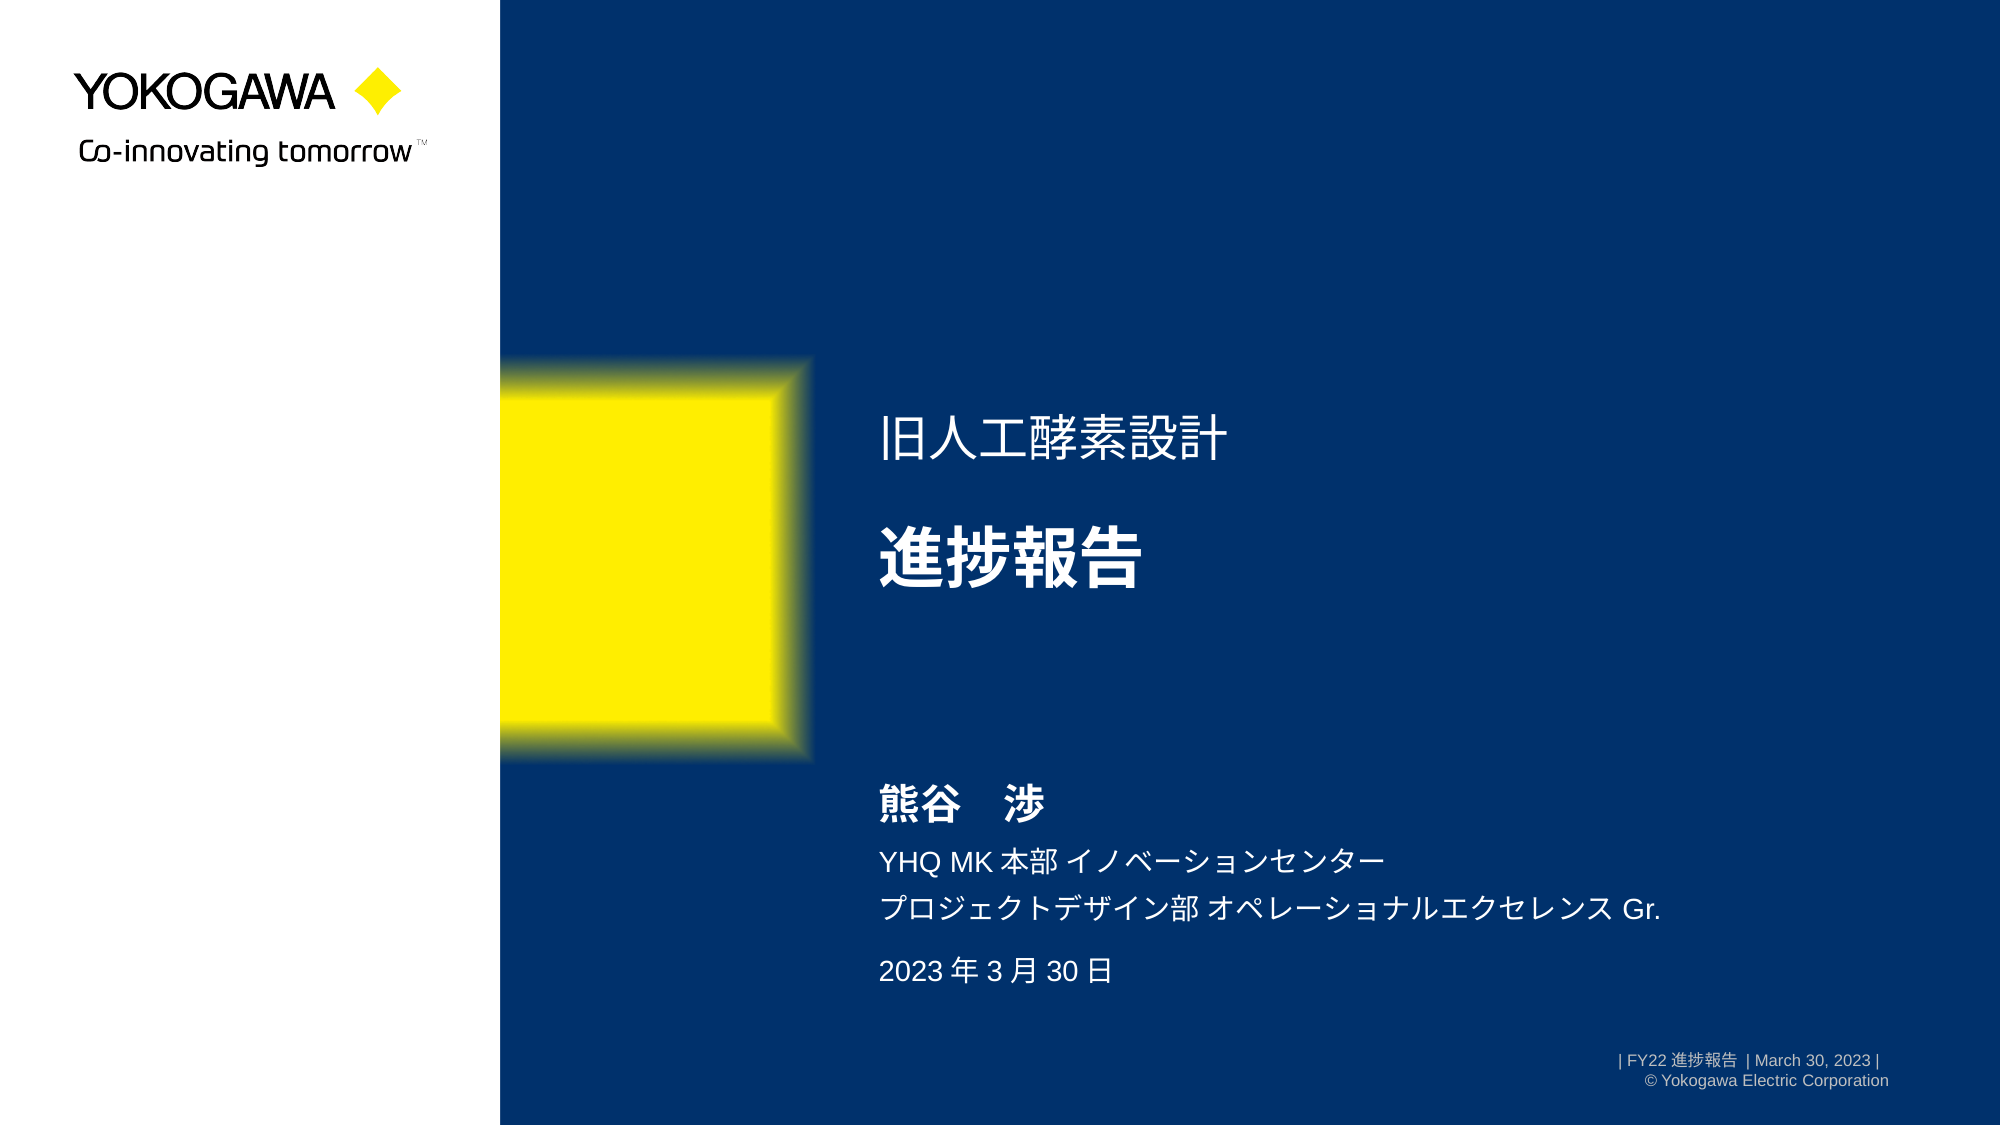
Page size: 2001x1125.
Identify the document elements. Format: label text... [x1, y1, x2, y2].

picture [500, 288, 882, 832]
title 進捗報告 [863, 416, 1932, 707]
list YHQ MK本部 イノベーションセンター プロジェクトデザイン部 オペレーショナルエクセレンスGr. [863, 835, 1735, 939]
text_box 旧人工酵素設計 [863, 405, 1731, 473]
list 2023年3月30日 [863, 949, 1498, 994]
picture [73, 67, 427, 167]
list 熊谷 渉 [863, 768, 1735, 835]
